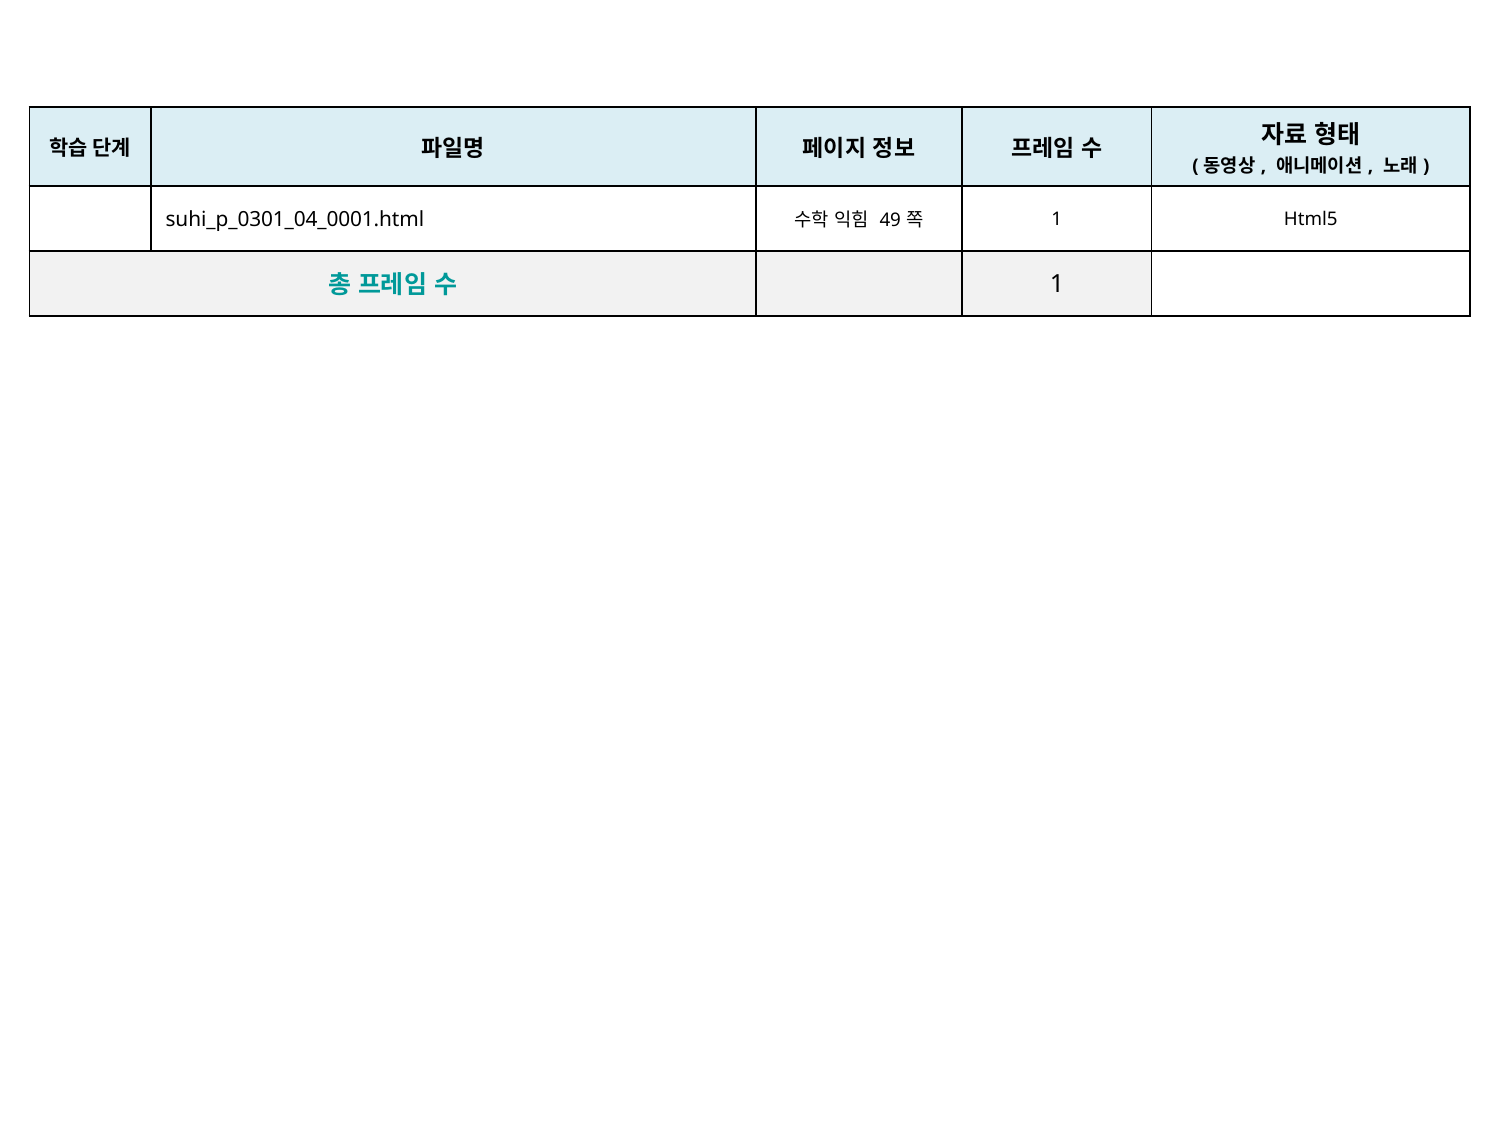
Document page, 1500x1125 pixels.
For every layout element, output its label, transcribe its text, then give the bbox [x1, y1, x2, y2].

table_cell 총 프레임 수 [30, 252, 755, 315]
table_header 자료 형태 (동영상, 애니메이션, 노래) [1152, 108, 1469, 185]
table_header 프레임 수 [963, 108, 1151, 185]
table_header 파일명 [152, 108, 755, 185]
table_cell 1 [963, 252, 1151, 315]
table_cell [30, 187, 150, 250]
table_cell Html5 [1152, 187, 1469, 250]
table_cell suhi_p_0301_04_0001.html [152, 187, 755, 250]
table_header 학습 단계 [30, 108, 150, 185]
table_header 페이지 정보 [757, 108, 961, 185]
table_cell [1152, 252, 1469, 315]
table_cell 1 [963, 187, 1151, 250]
table_cell 수학 익힘 49쪽 [757, 187, 961, 250]
table_cell [757, 252, 961, 315]
